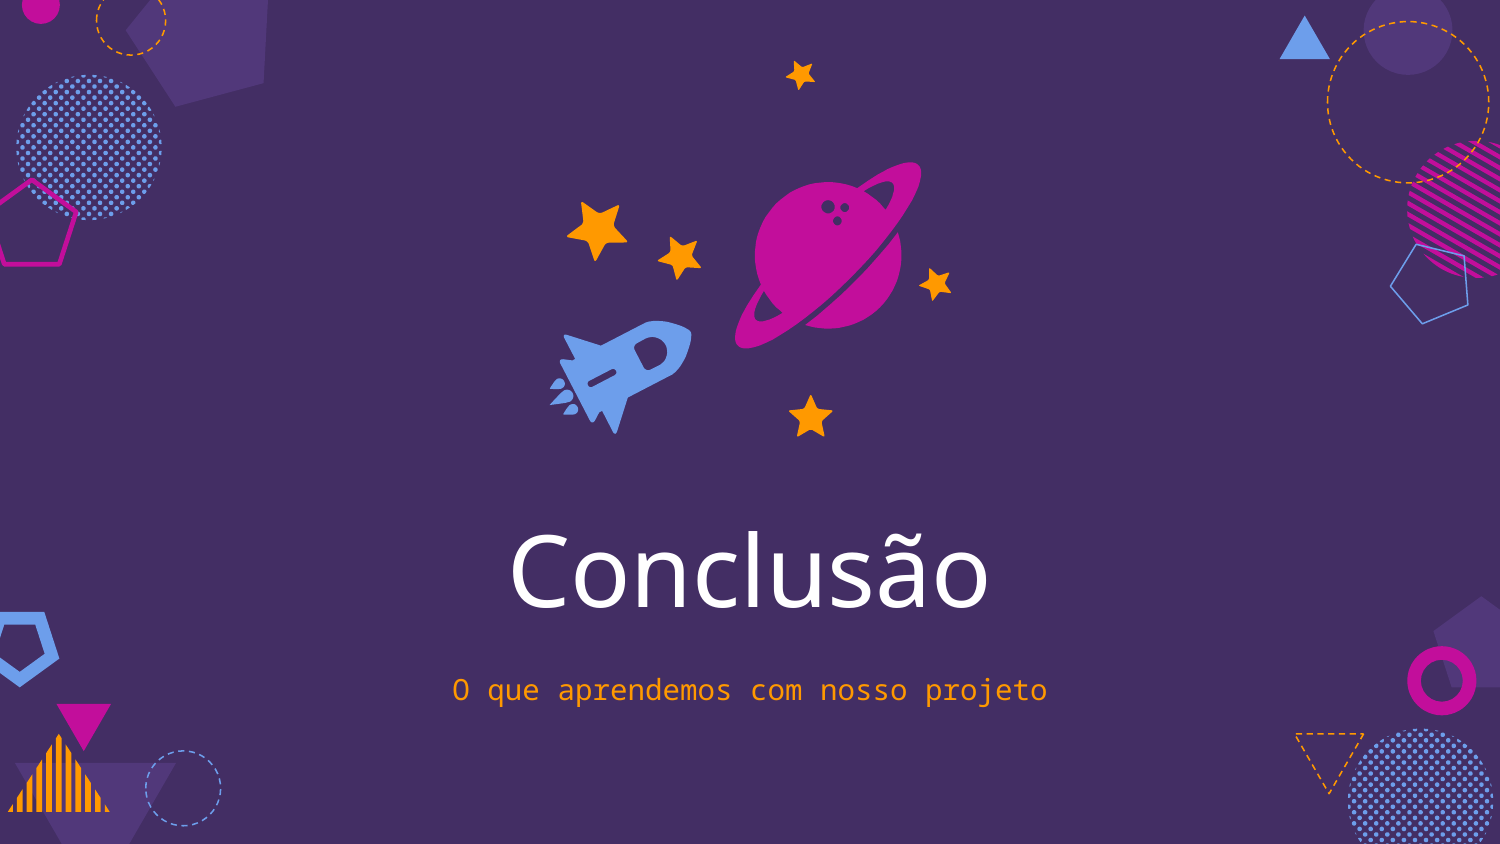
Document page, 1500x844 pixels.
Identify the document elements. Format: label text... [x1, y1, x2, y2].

text_box [927, 268, 951, 301]
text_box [734, 162, 922, 349]
subtitle O que aprendemos com nosso projeto [346, 656, 1154, 785]
title Conclusão [346, 472, 1154, 656]
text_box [555, 308, 680, 432]
text_box [567, 202, 628, 261]
text_box [785, 60, 815, 90]
text_box [657, 236, 701, 280]
text_box [789, 395, 833, 437]
